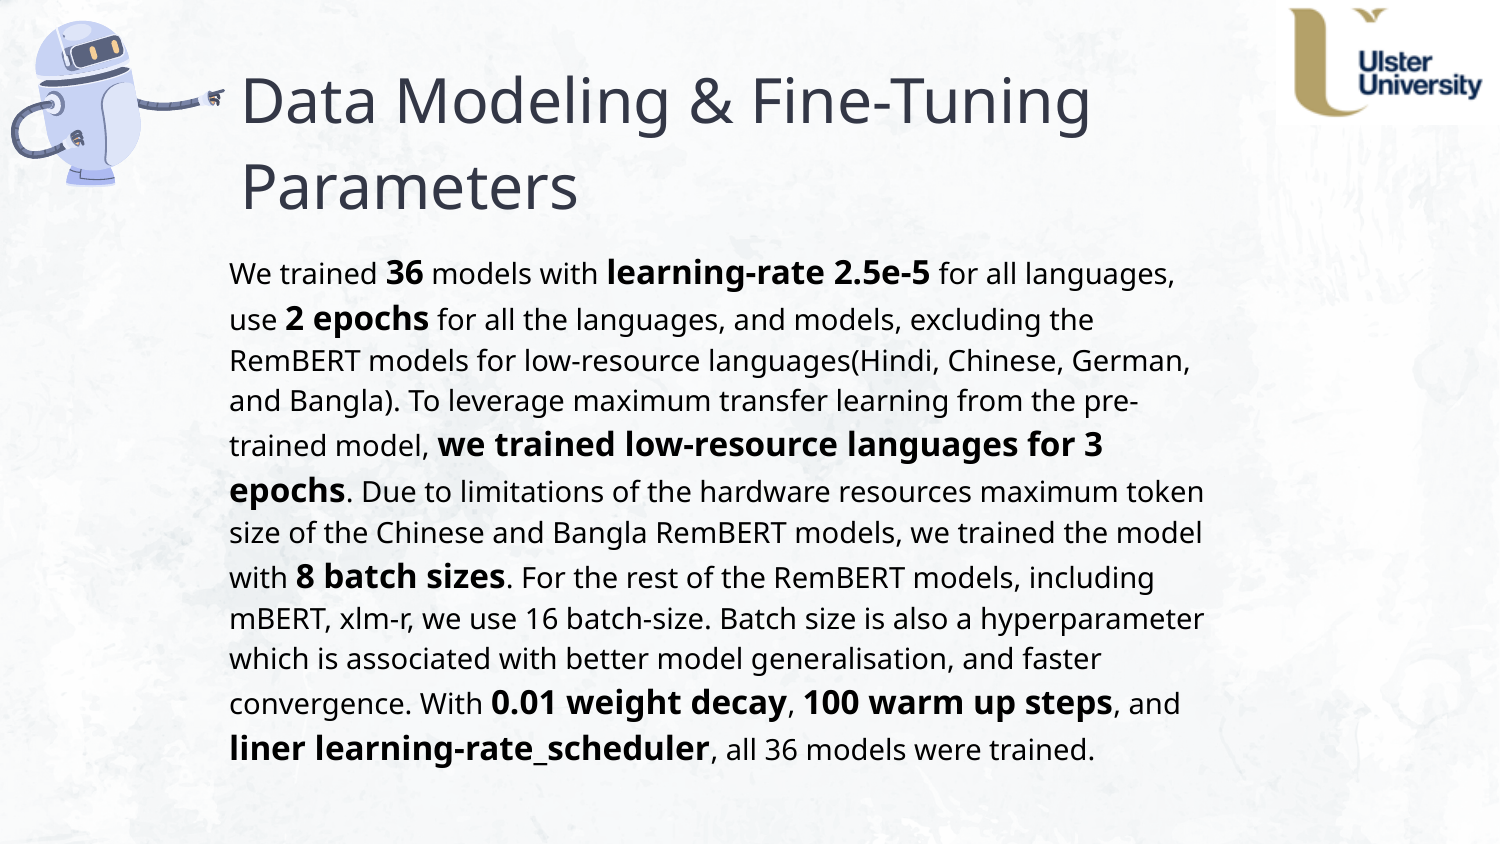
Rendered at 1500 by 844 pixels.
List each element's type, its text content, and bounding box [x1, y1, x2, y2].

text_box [10, 20, 226, 188]
title Data Modeling & Fine-Tuning Parameters [225, 34, 1418, 211]
title We trained 36 models with learning-rate 2.5e-5 for all languages, use 2 epochs for all the languages, and models, excluding the RemBERT models for low-resource languages(Hindi, Chinese, German, and Bangla). To leverage maximum transfer learning from the pre-trained model, we trained low-resource languages for 3 epochs. Due to limitations of the hardware resources maximum token size of the Chinese and Bangla RemBERT models, we trained the model with 8 batch sizes. For the rest of the RemBERT models, including mBERT, xlm-r, we use 16 batch-size. Batch size is also a hyperparameter which is associated with better model generalisation, and faster convergence. With 0.01 weight decay, 100 warm up steps, and liner learning-rate_scheduler, all 36 models were trained. [214, 230, 1245, 785]
picture [0, 0, 1500, 844]
